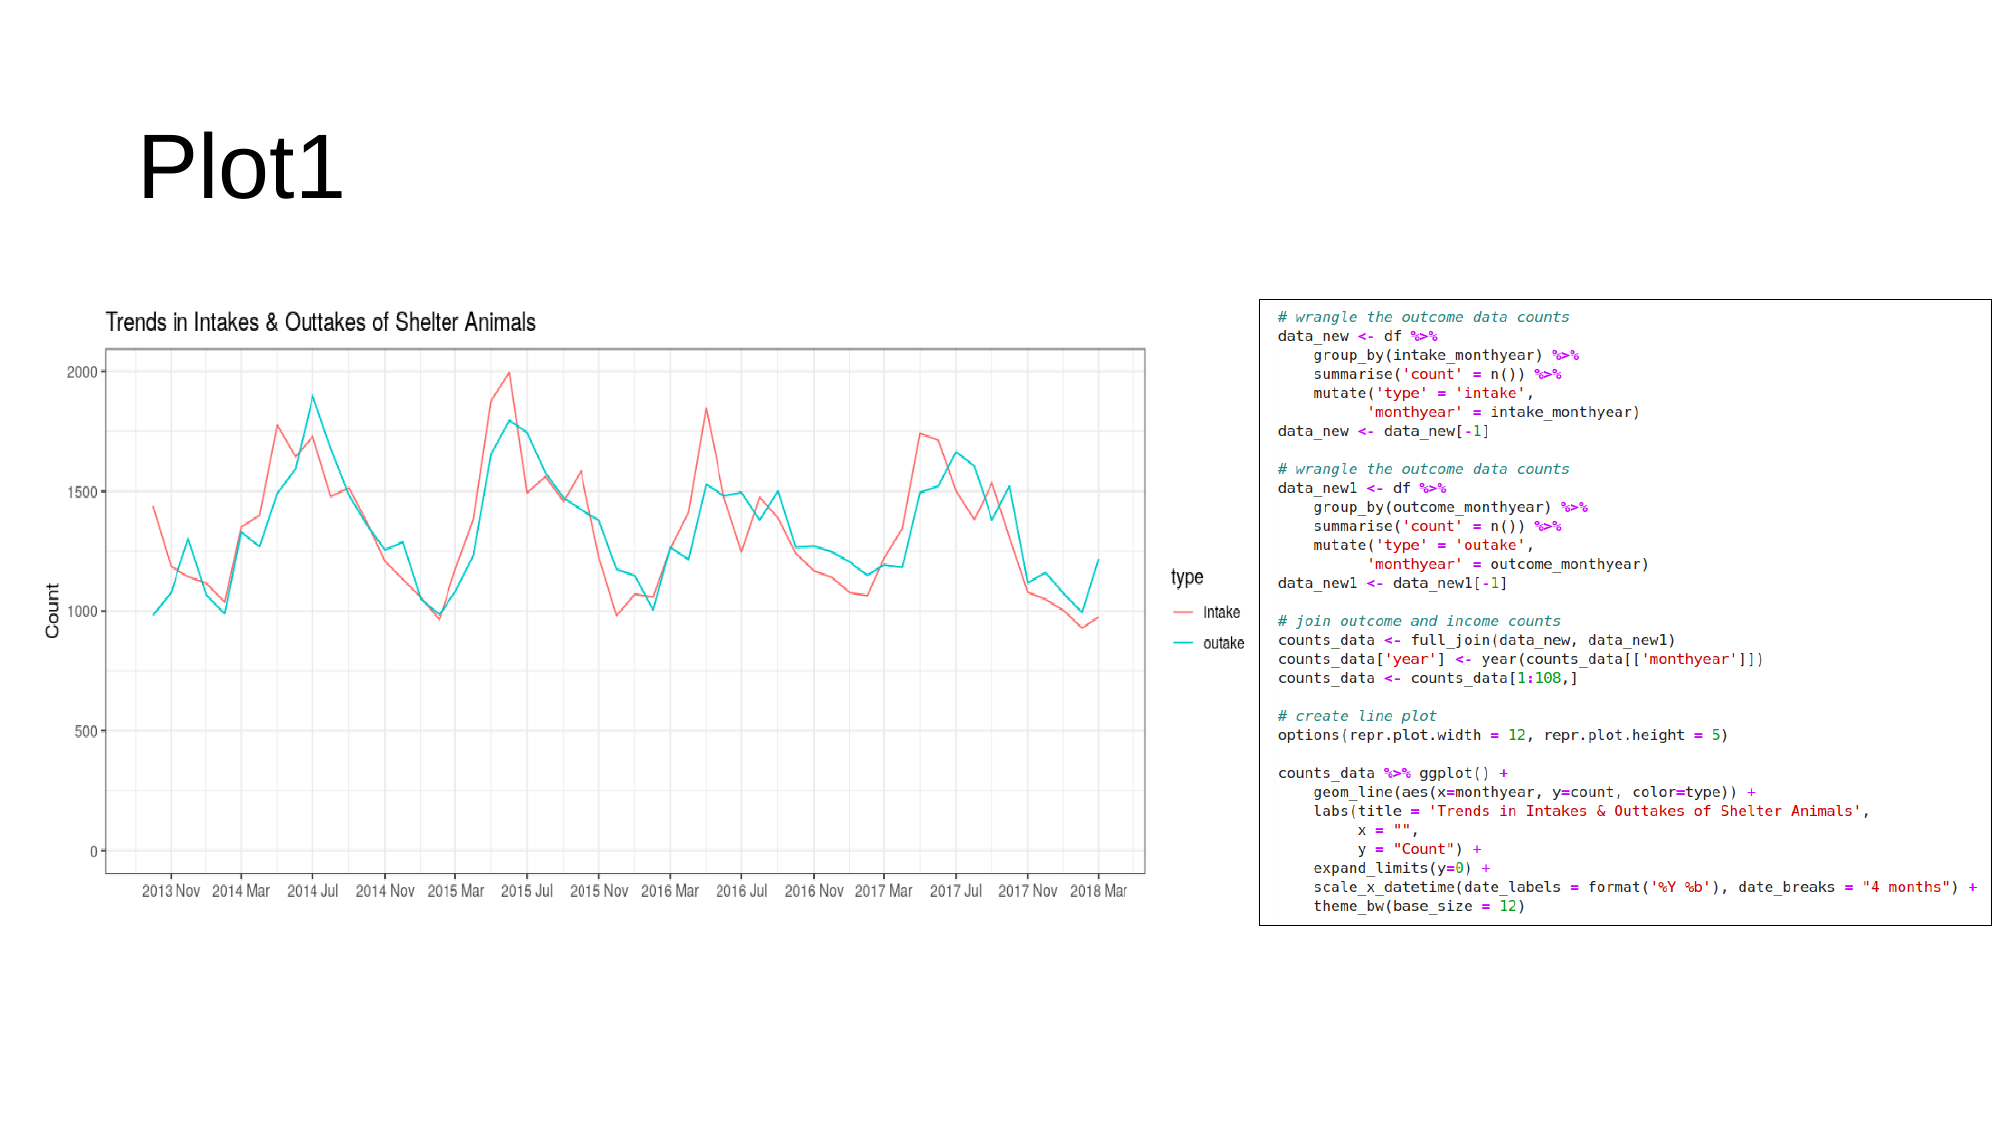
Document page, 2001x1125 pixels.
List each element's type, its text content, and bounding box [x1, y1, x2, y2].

picture [41, 299, 1992, 926]
title Plot1 [137, 59, 1863, 278]
